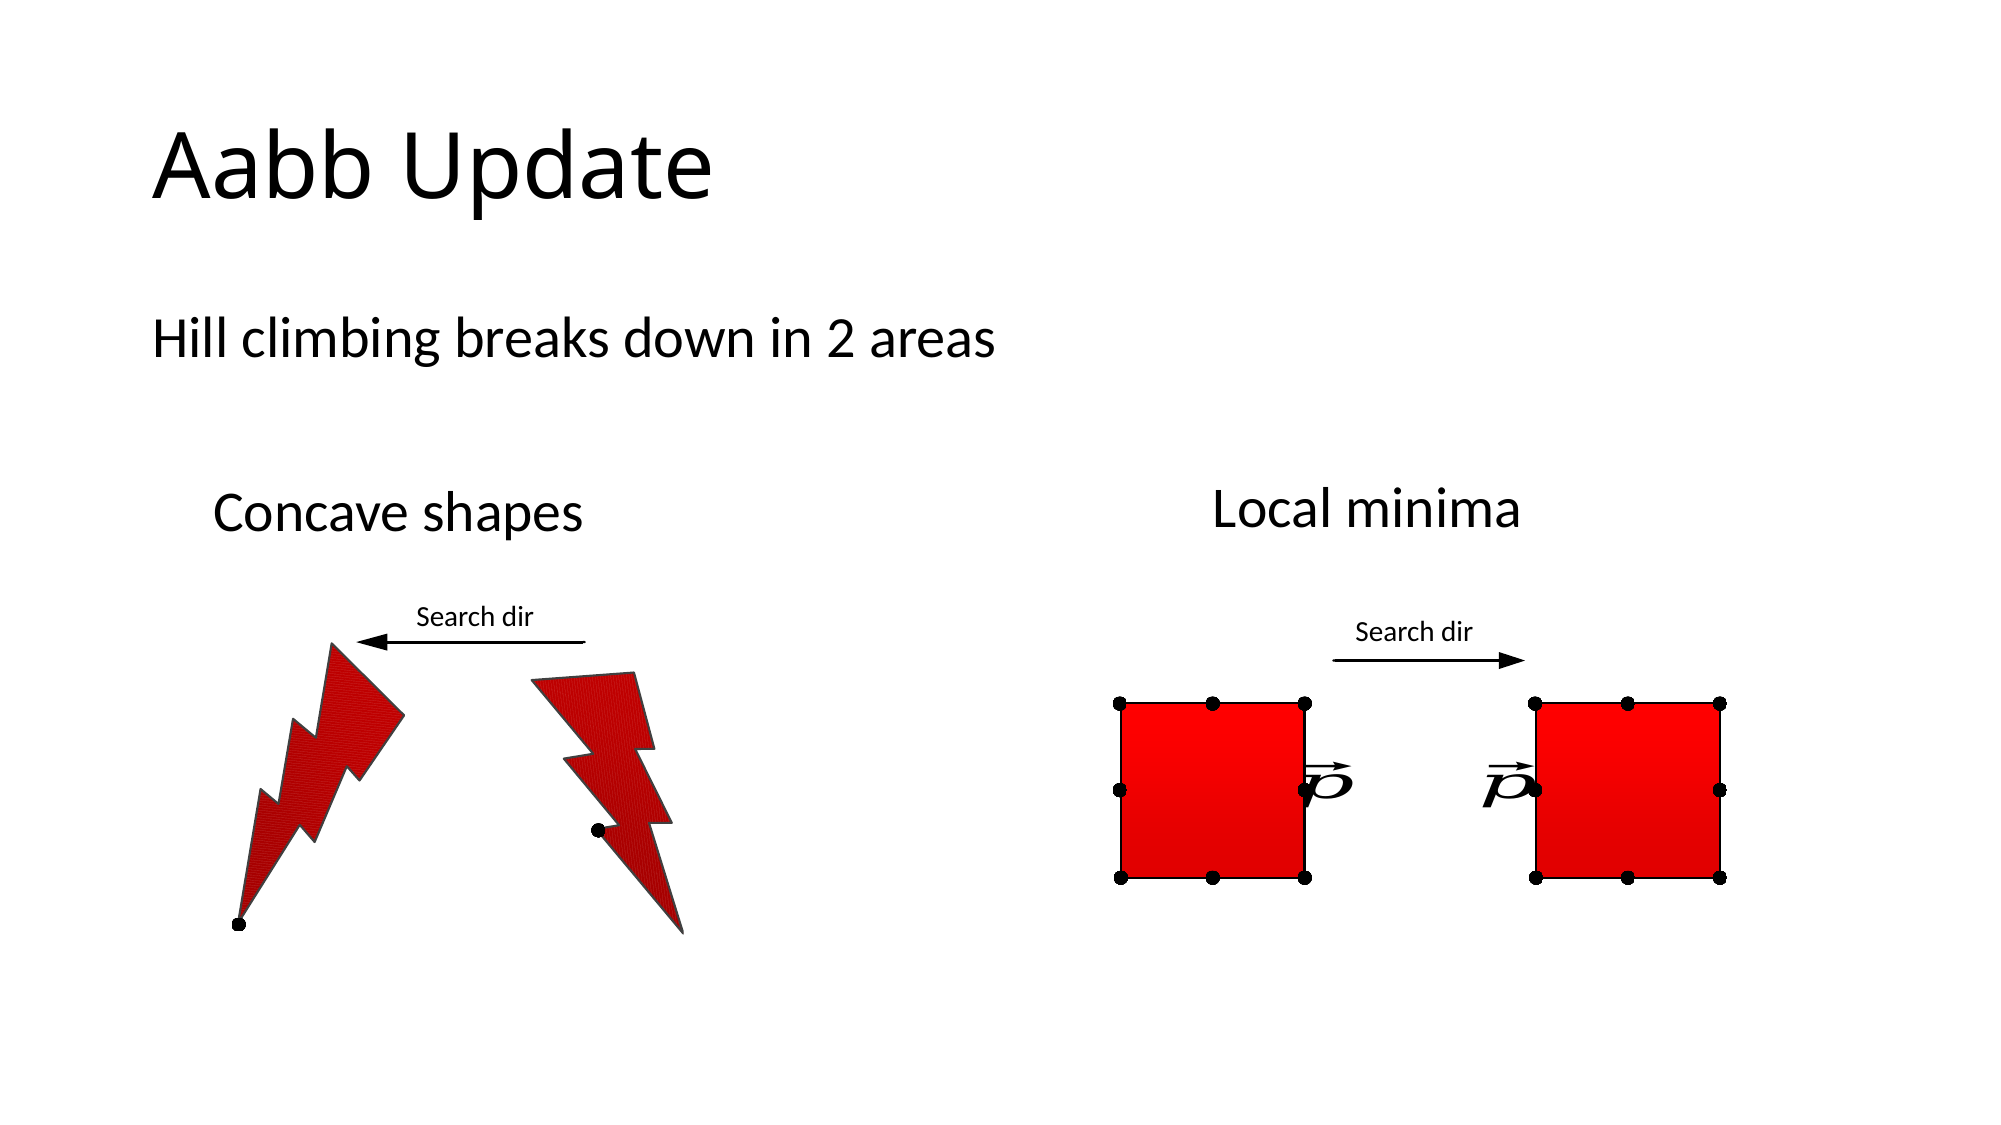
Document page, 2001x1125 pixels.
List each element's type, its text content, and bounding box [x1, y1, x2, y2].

text_box Search dir [1340, 604, 1541, 655]
title Aabb Update [137, 59, 1863, 278]
text_box Local minima [1197, 470, 1541, 549]
text_box Search dir [401, 589, 602, 640]
text_box Concave shapes [198, 473, 608, 552]
picture [527, 668, 684, 935]
picture [1524, 693, 1727, 886]
list Hill climbing breaks down in 2 areas [137, 299, 1863, 1014]
picture [228, 630, 590, 931]
picture [1109, 693, 1312, 886]
picture [1328, 648, 1525, 670]
